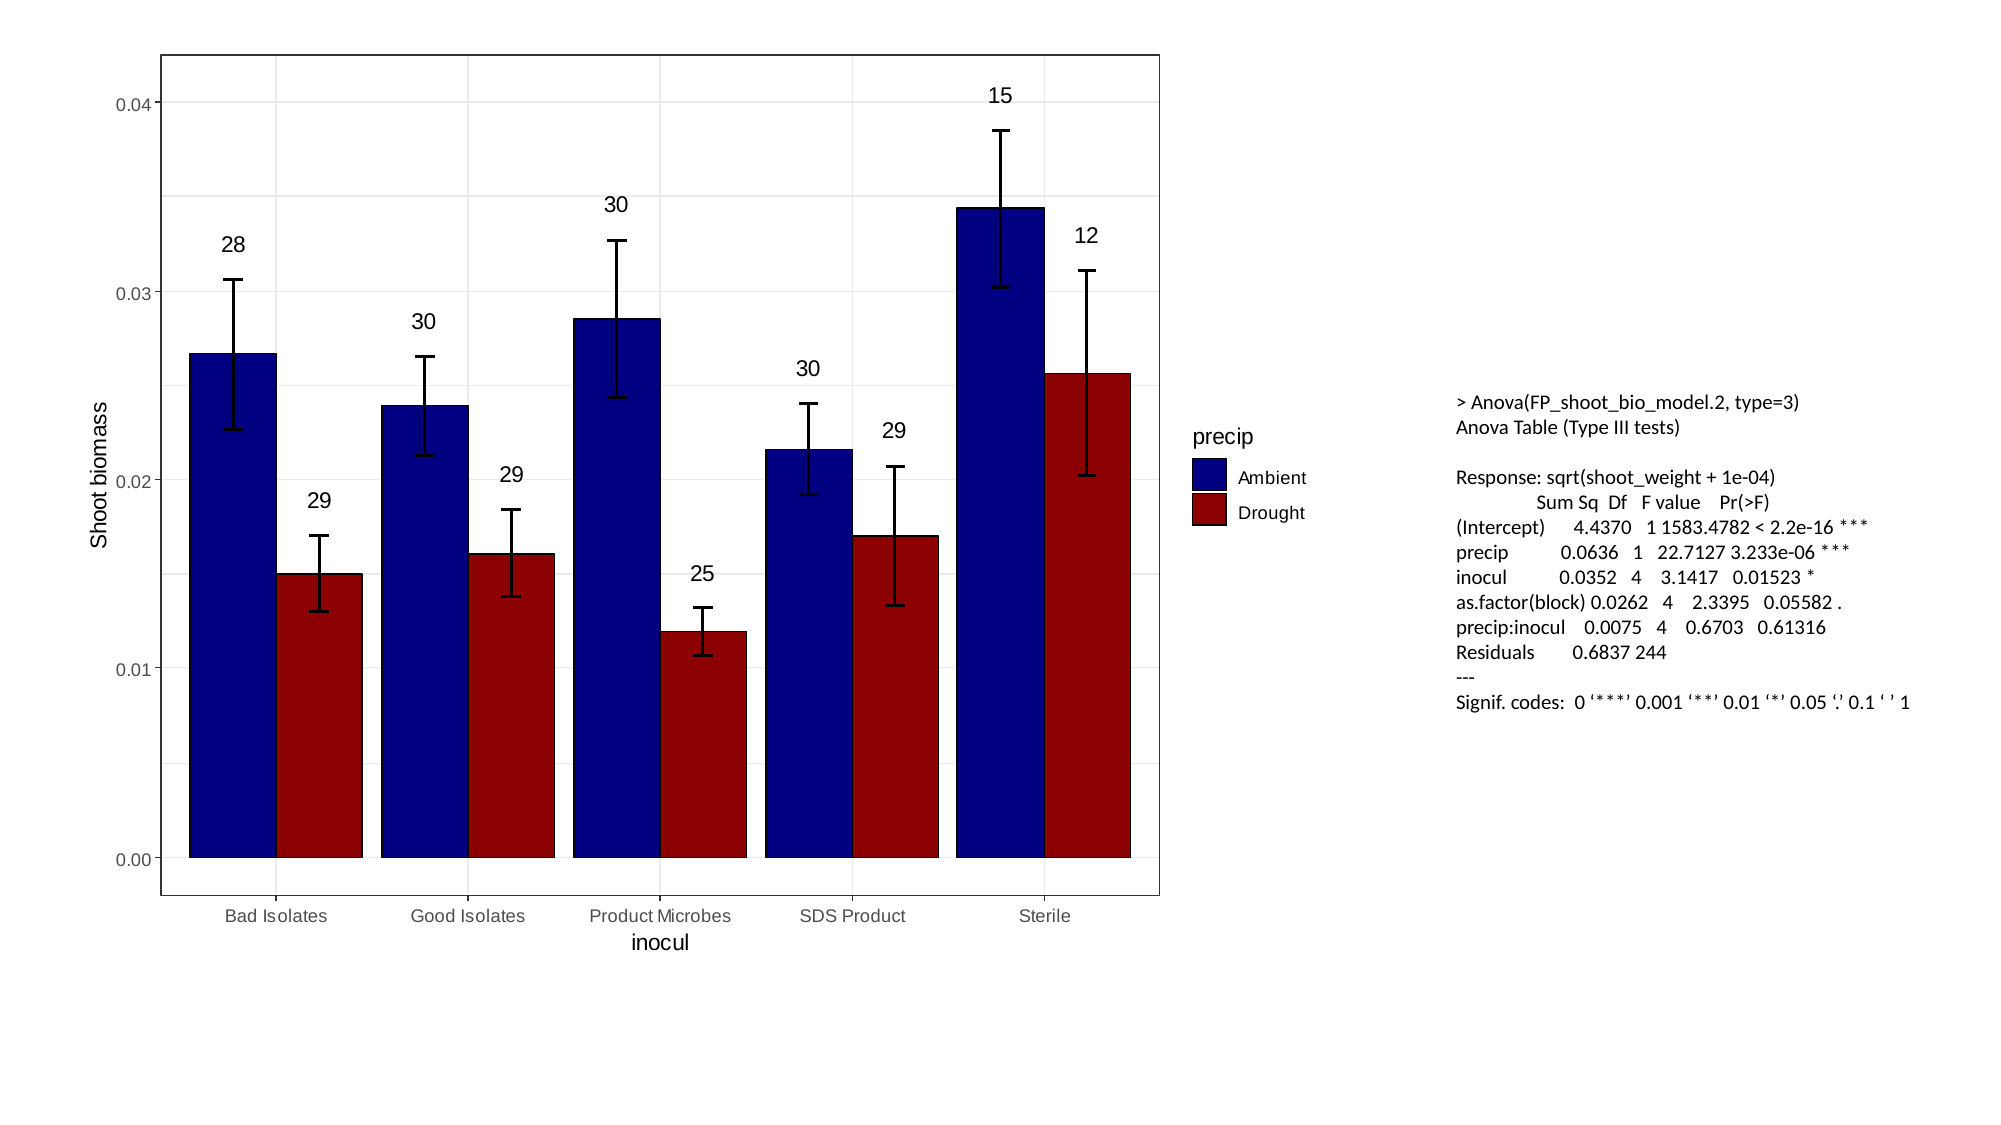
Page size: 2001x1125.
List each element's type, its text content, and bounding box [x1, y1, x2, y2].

text_box > Anova(FP_shoot_bio_model.2, type=3) Anova Table (Type III tests) Response: sqrt(shoot_weight + 1e-04) Sum Sq Df F value Pr(>F) (Intercept) 4.4370 1 1583.4782 < 2.2e-16 *** precip 0.0636 1 22.7127 3.233e-06 *** inocul 0.0352 4 3.1417 0.01523 * as.factor(block) 0.0262 4 2.3395 0.05582 . precip:inocul 0.0075 4 0.6703 0.61316 Residuals 0.6837 244 --- Signif. codes: 0 ‘***’ 0.001 ‘**’ 0.01 ‘*’ 0.05 ‘.’ 0.1 ‘ ’ 1 [1441, 381, 1935, 722]
picture [76, 44, 1357, 998]
